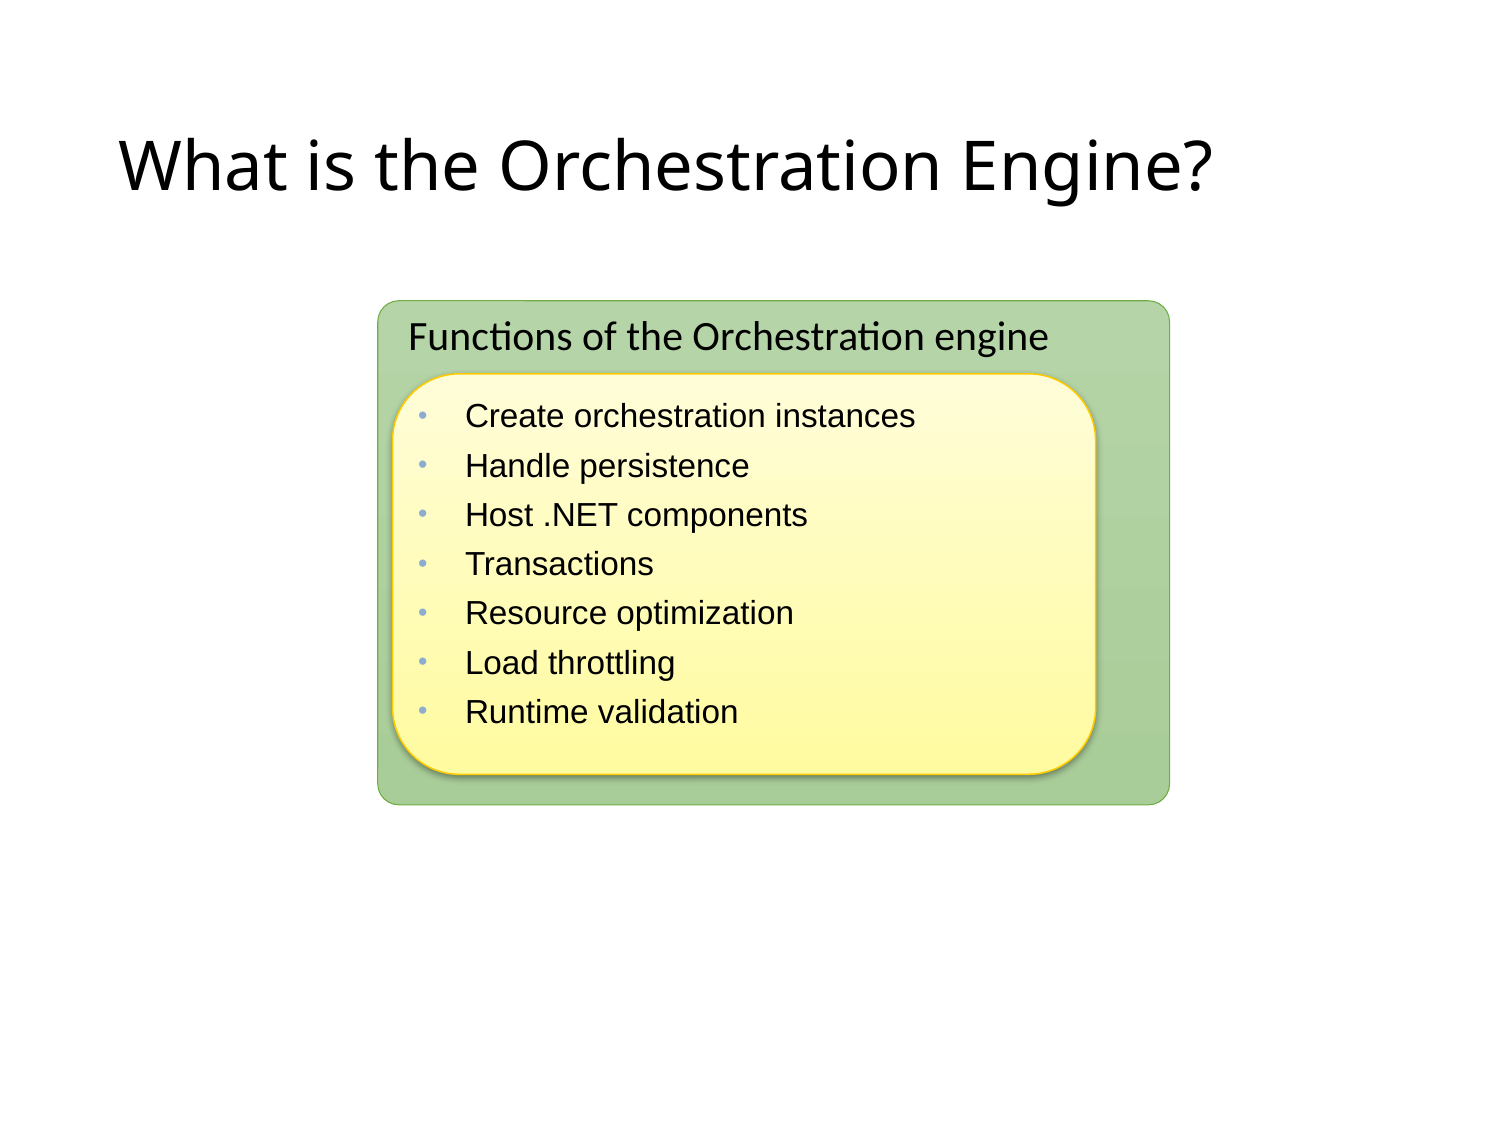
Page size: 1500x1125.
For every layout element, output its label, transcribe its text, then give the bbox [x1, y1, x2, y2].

text_box Functions of the Orchestration engine [377, 300, 1171, 806]
text_box Create orchestration instances Handle persistence Host .NET components Transactions Resource optimization Load throttling Runtime validation [403, 391, 932, 778]
title What is the Orchestration Engine? [103, 59, 1397, 278]
text_box [414, 373, 1096, 775]
text_box [392, 404, 403, 744]
